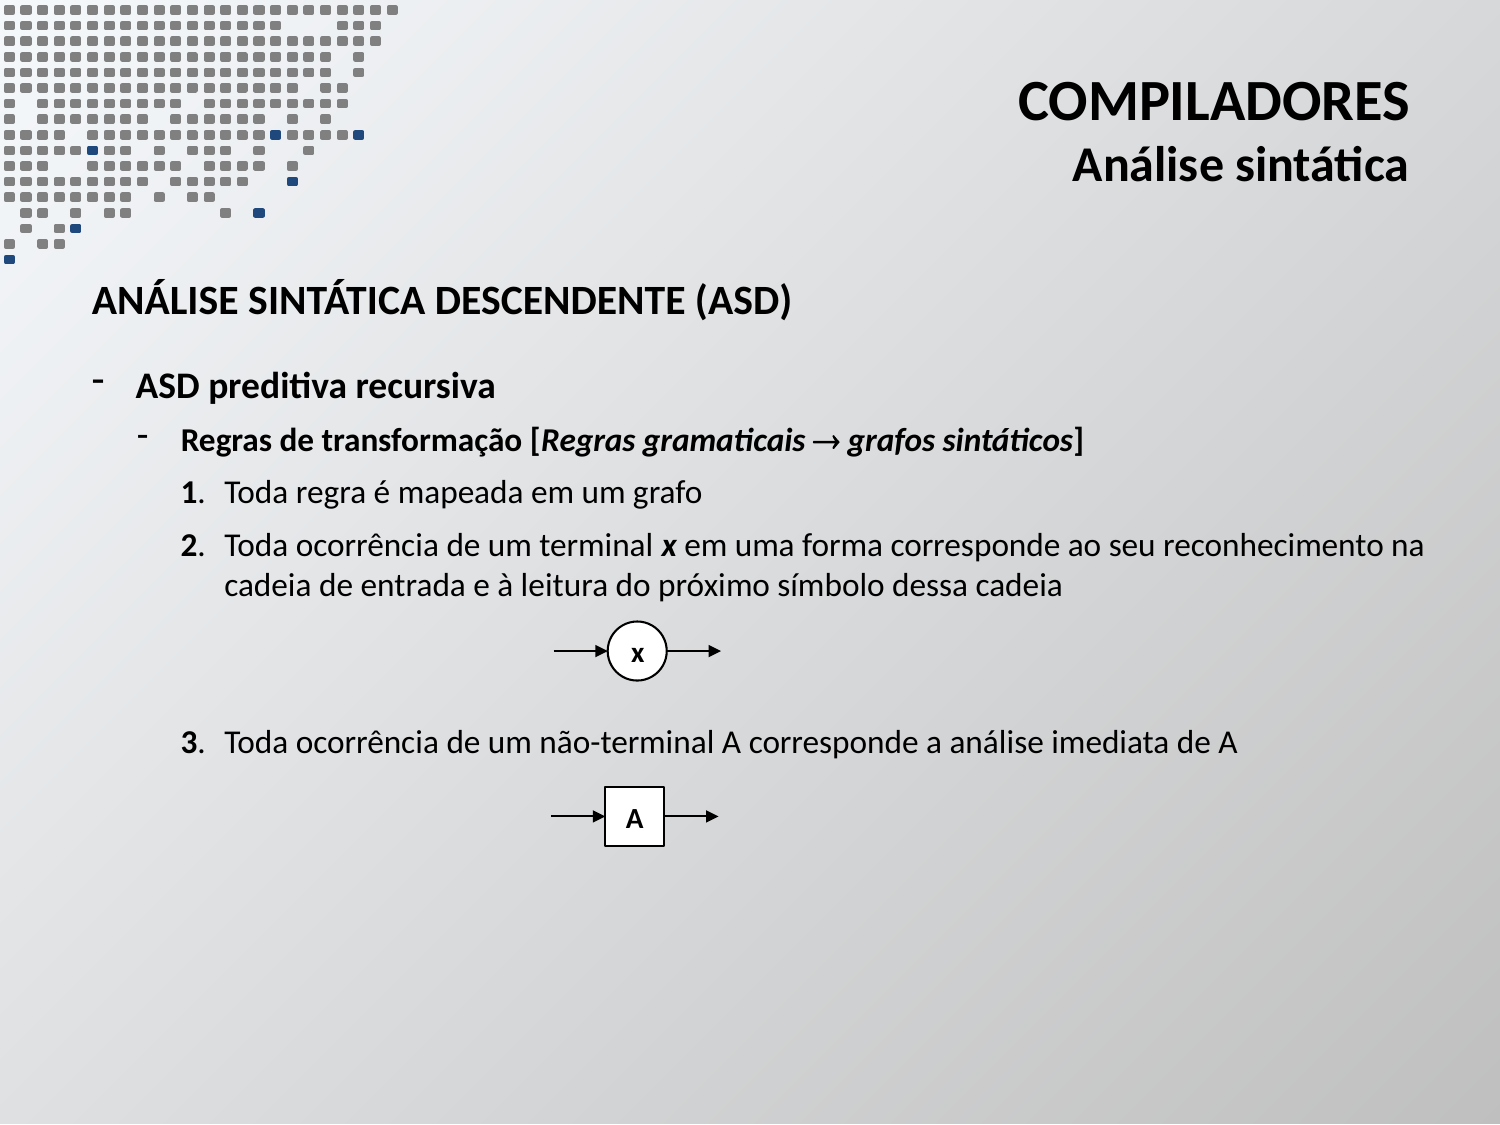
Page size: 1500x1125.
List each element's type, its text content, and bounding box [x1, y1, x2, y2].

title Compiladores Análise sintática [75, 45, 1425, 209]
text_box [553, 621, 722, 681]
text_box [550, 786, 719, 847]
list análise sintática descendente (ASD) ASD preditiva recursiva Regras de transformação [Regras gramaticais  grafos sintáticos] 1. Toda regra é mapeada em um grafo 2. Toda ocorrência de um terminal x em uma forma corresponde ao seu reconhecimento na cadeia de entrada e à leitura do próximo símbolo dessa cadeia 3. Toda ocorrência de um não-terminal A corresponde a análise imediata de A [76, 265, 1500, 1110]
